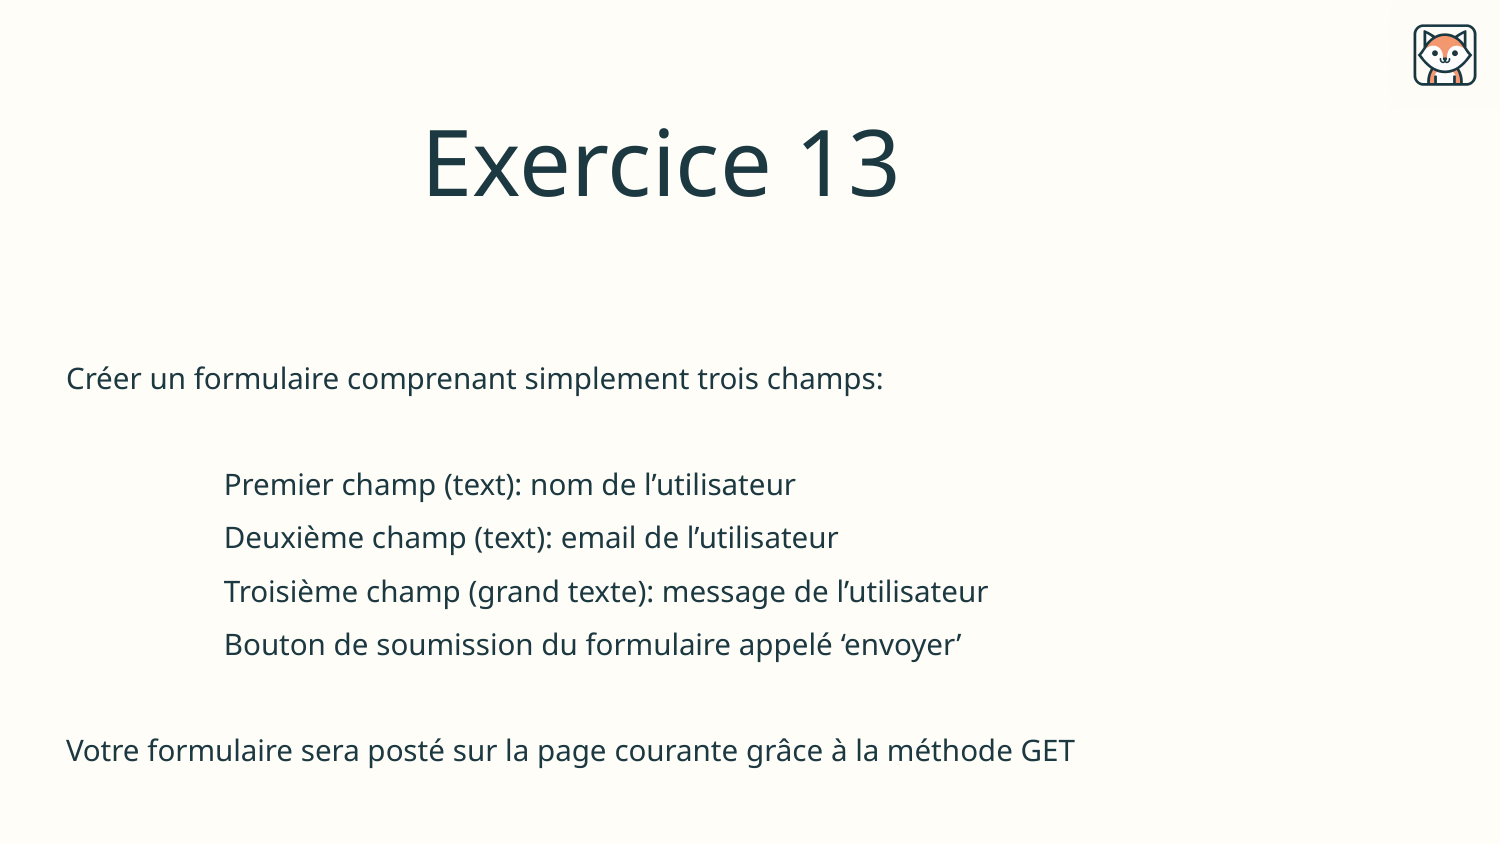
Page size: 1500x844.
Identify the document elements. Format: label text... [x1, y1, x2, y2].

subtitle Créer un formulaire comprenant simplement trois champs: Premier champ (text): nom de l’utilisateur Deuxième champ (text): email de l’utilisateur Troisième champ (grand texte): message de l’utilisateur Bouton de soumission du formulaire appelé ‘envoyer’ Votre formulaire sera posté sur la page courante grâce à la méthode GET [51, 326, 1449, 572]
picture [1389, 0, 1500, 111]
title Exercice 13 [406, 88, 1094, 230]
